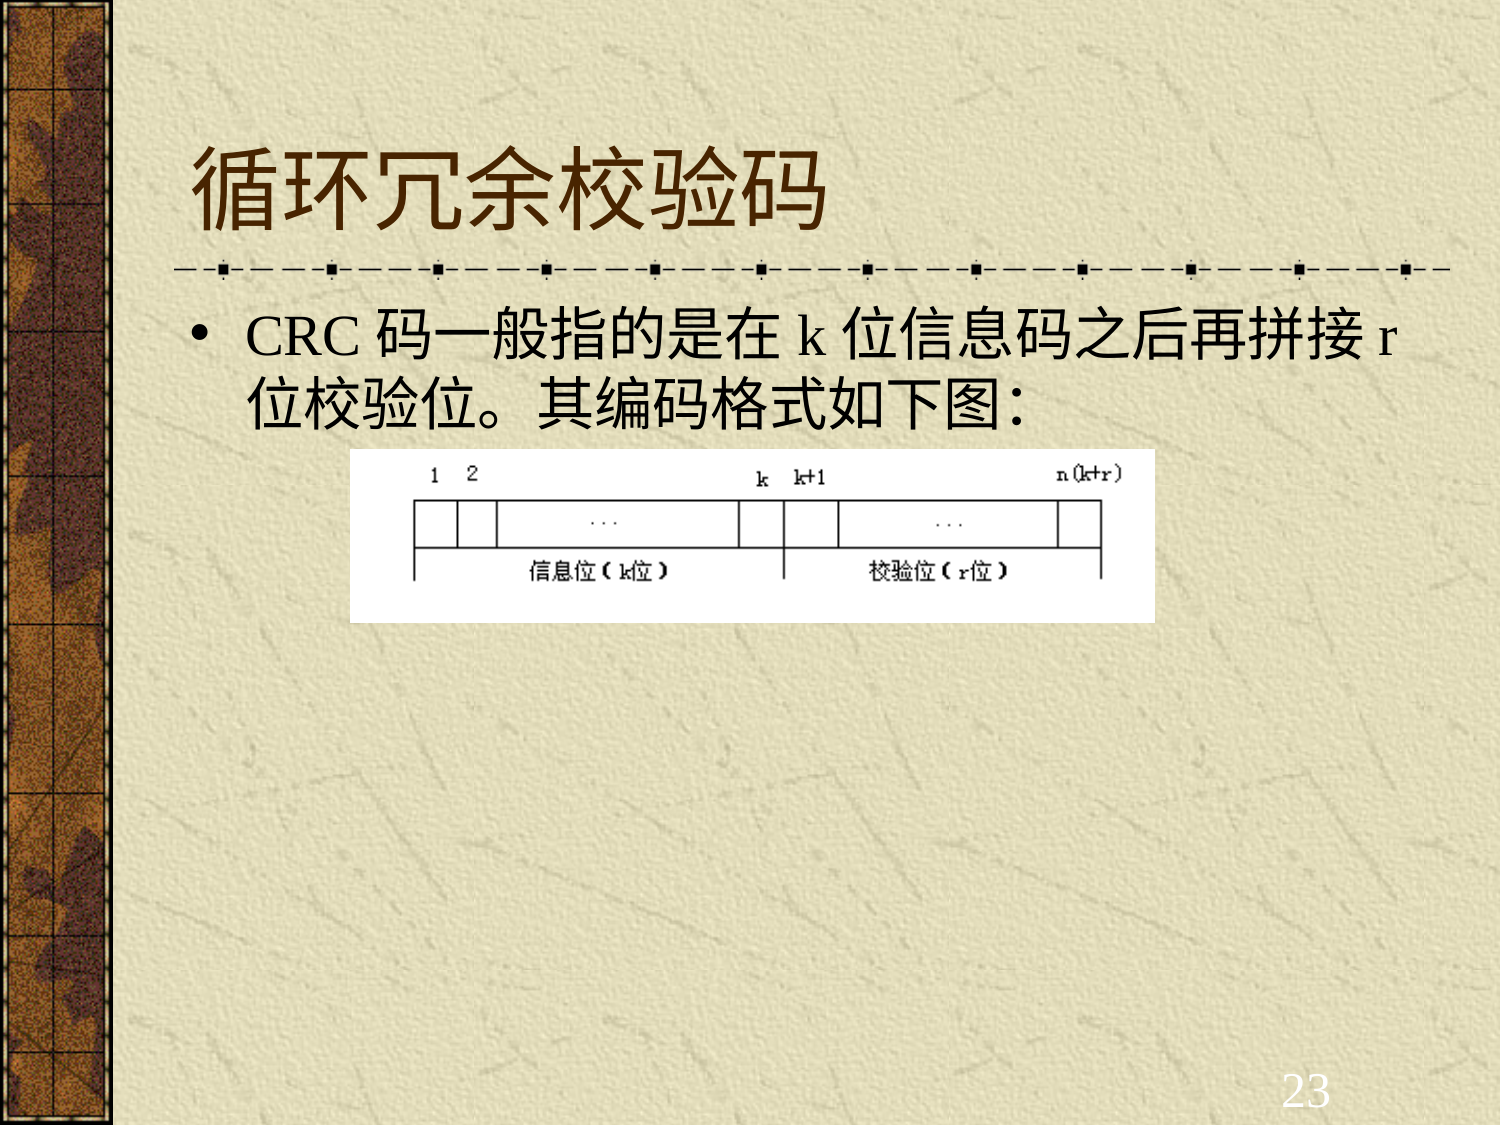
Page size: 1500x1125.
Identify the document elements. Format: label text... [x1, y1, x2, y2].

list CRC码一般指的是在k位信息码之后再拼接r位校验位。其编码格式如下图： [174, 289, 1449, 450]
picture [0, 0, 1500, 1125]
slide_number 23 [1149, 1049, 1463, 1125]
title 循环冗余校验码 [174, 62, 1450, 250]
